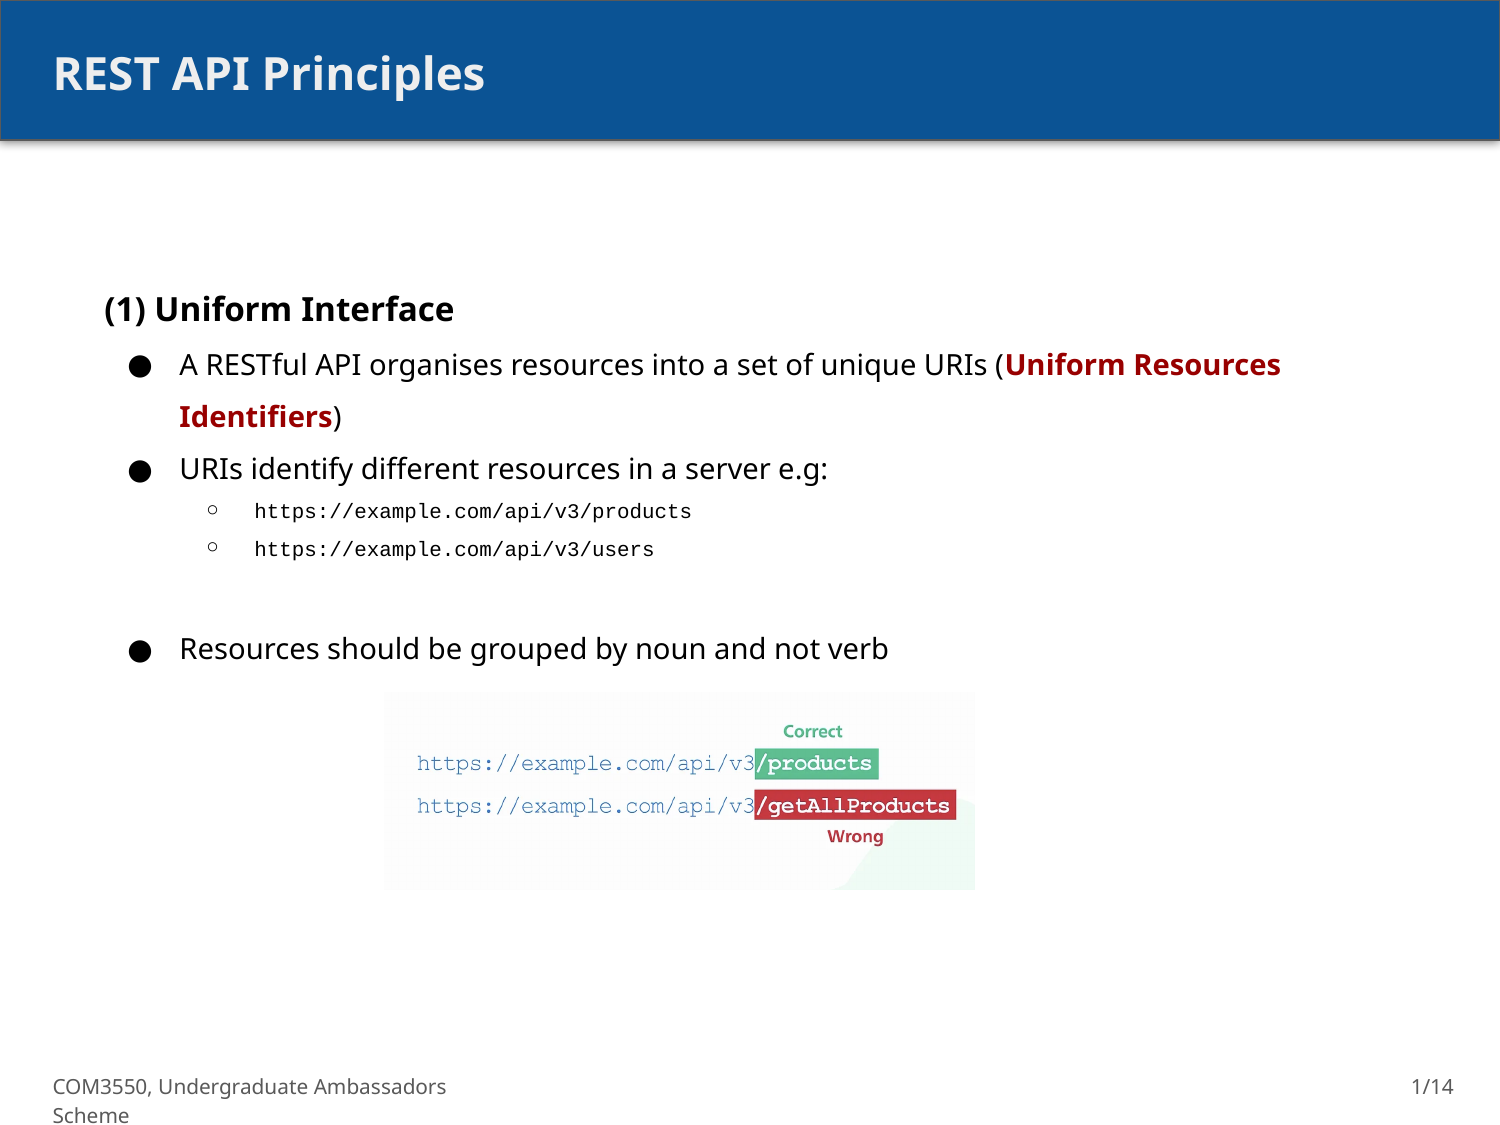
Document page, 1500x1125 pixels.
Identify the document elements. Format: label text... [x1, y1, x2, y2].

text_box [0, 0, 1500, 140]
picture [383, 692, 975, 890]
text_box REST API Principles [37, 29, 1466, 111]
text_box (1) Uniform Interface A RESTful API organises resources into a set of unique URIs (Uniform Resources Identifiers) URIs identify different resources in a server e.g: https://example.com/api/v3/products https://example.com/api/v3/users Resources should be grouped by noun and not verb [89, 253, 1396, 996]
text_box 1/14 [1395, 1054, 1486, 1125]
text_box COM3550, Undergraduate Ambassadors Scheme [37, 1054, 526, 1125]
